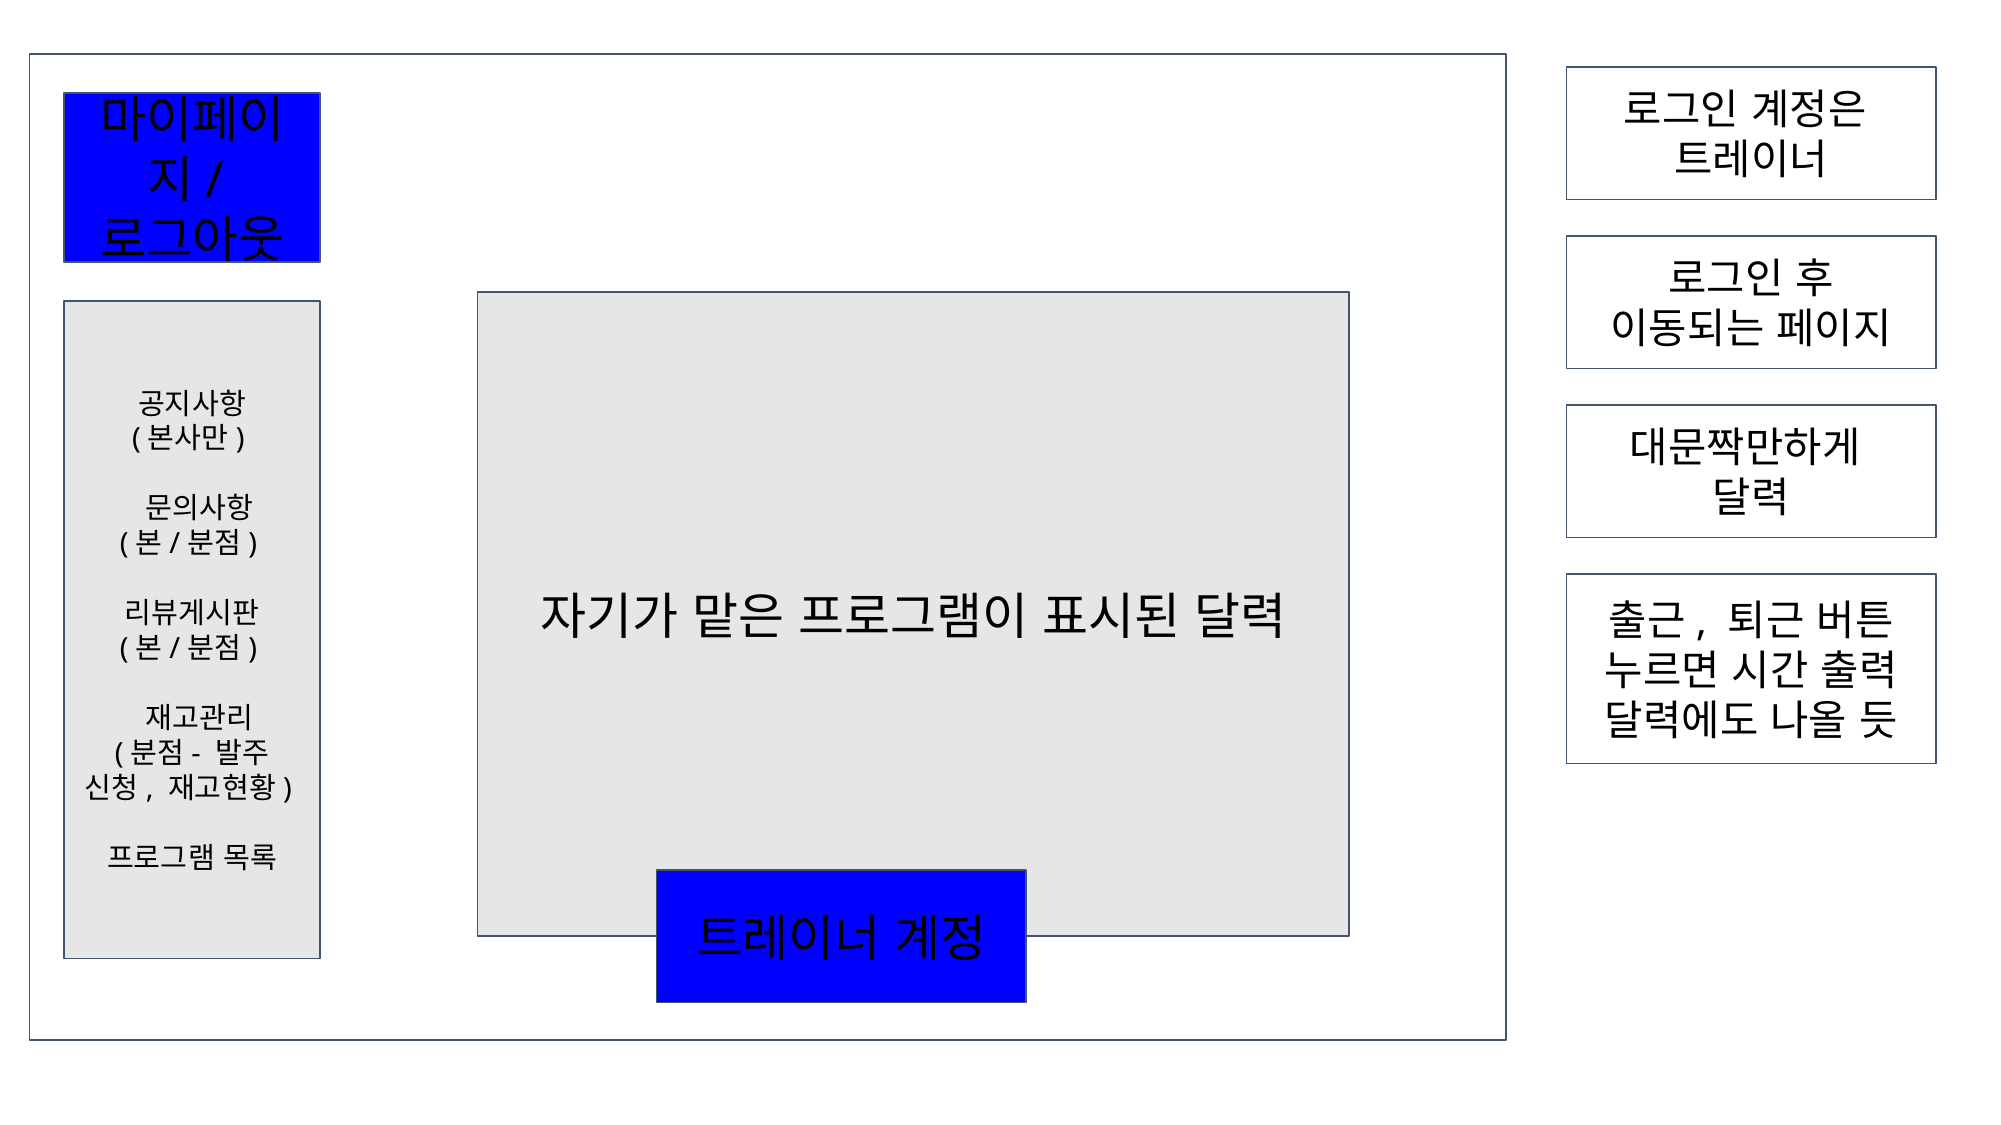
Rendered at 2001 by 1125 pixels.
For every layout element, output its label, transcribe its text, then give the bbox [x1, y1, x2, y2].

text_box 로그인 후 이동되는 페이지 [1566, 236, 1936, 369]
text_box [29, 53, 1506, 1040]
text_box 공지사항 (본사만) 문의사항 (본/분점) 리뷰게시판 (본/분점) 재고관리 (분점- 발주 신청, 재고현황) 프로그램 목록 [63, 300, 321, 959]
text_box 트레이너 계정 [656, 870, 1027, 1003]
text_box 마이페이지/로그아웃 [63, 92, 321, 262]
text_box 자기가 맡은 프로그램이 표시된 달력 [477, 292, 1349, 937]
text_box 대문짝만하게 달력 [1566, 405, 1936, 538]
text_box 출근, 퇴근 버튼 누르면 시간 출력 달력에도 나올 듯 [1566, 574, 1936, 764]
text_box 로그인 계정은 트레이너 [1566, 66, 1936, 200]
